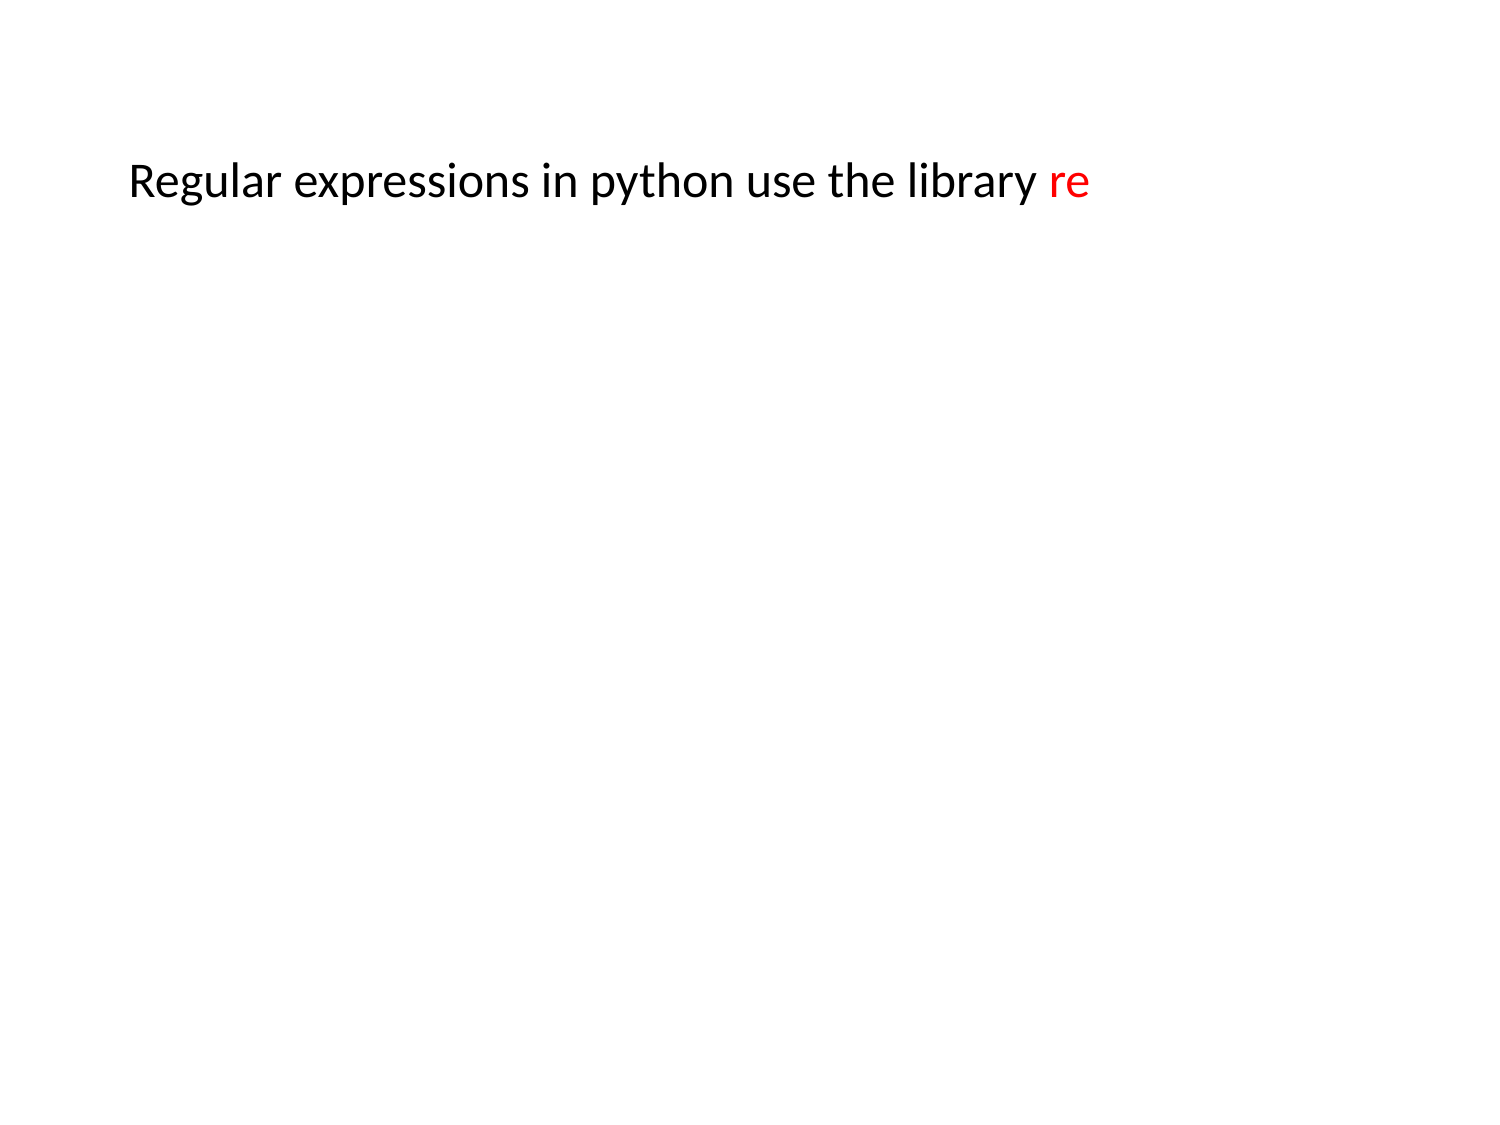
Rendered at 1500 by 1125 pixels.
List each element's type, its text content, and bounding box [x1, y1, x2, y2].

text_box Regular expressions in python use the library re [113, 140, 1277, 216]
